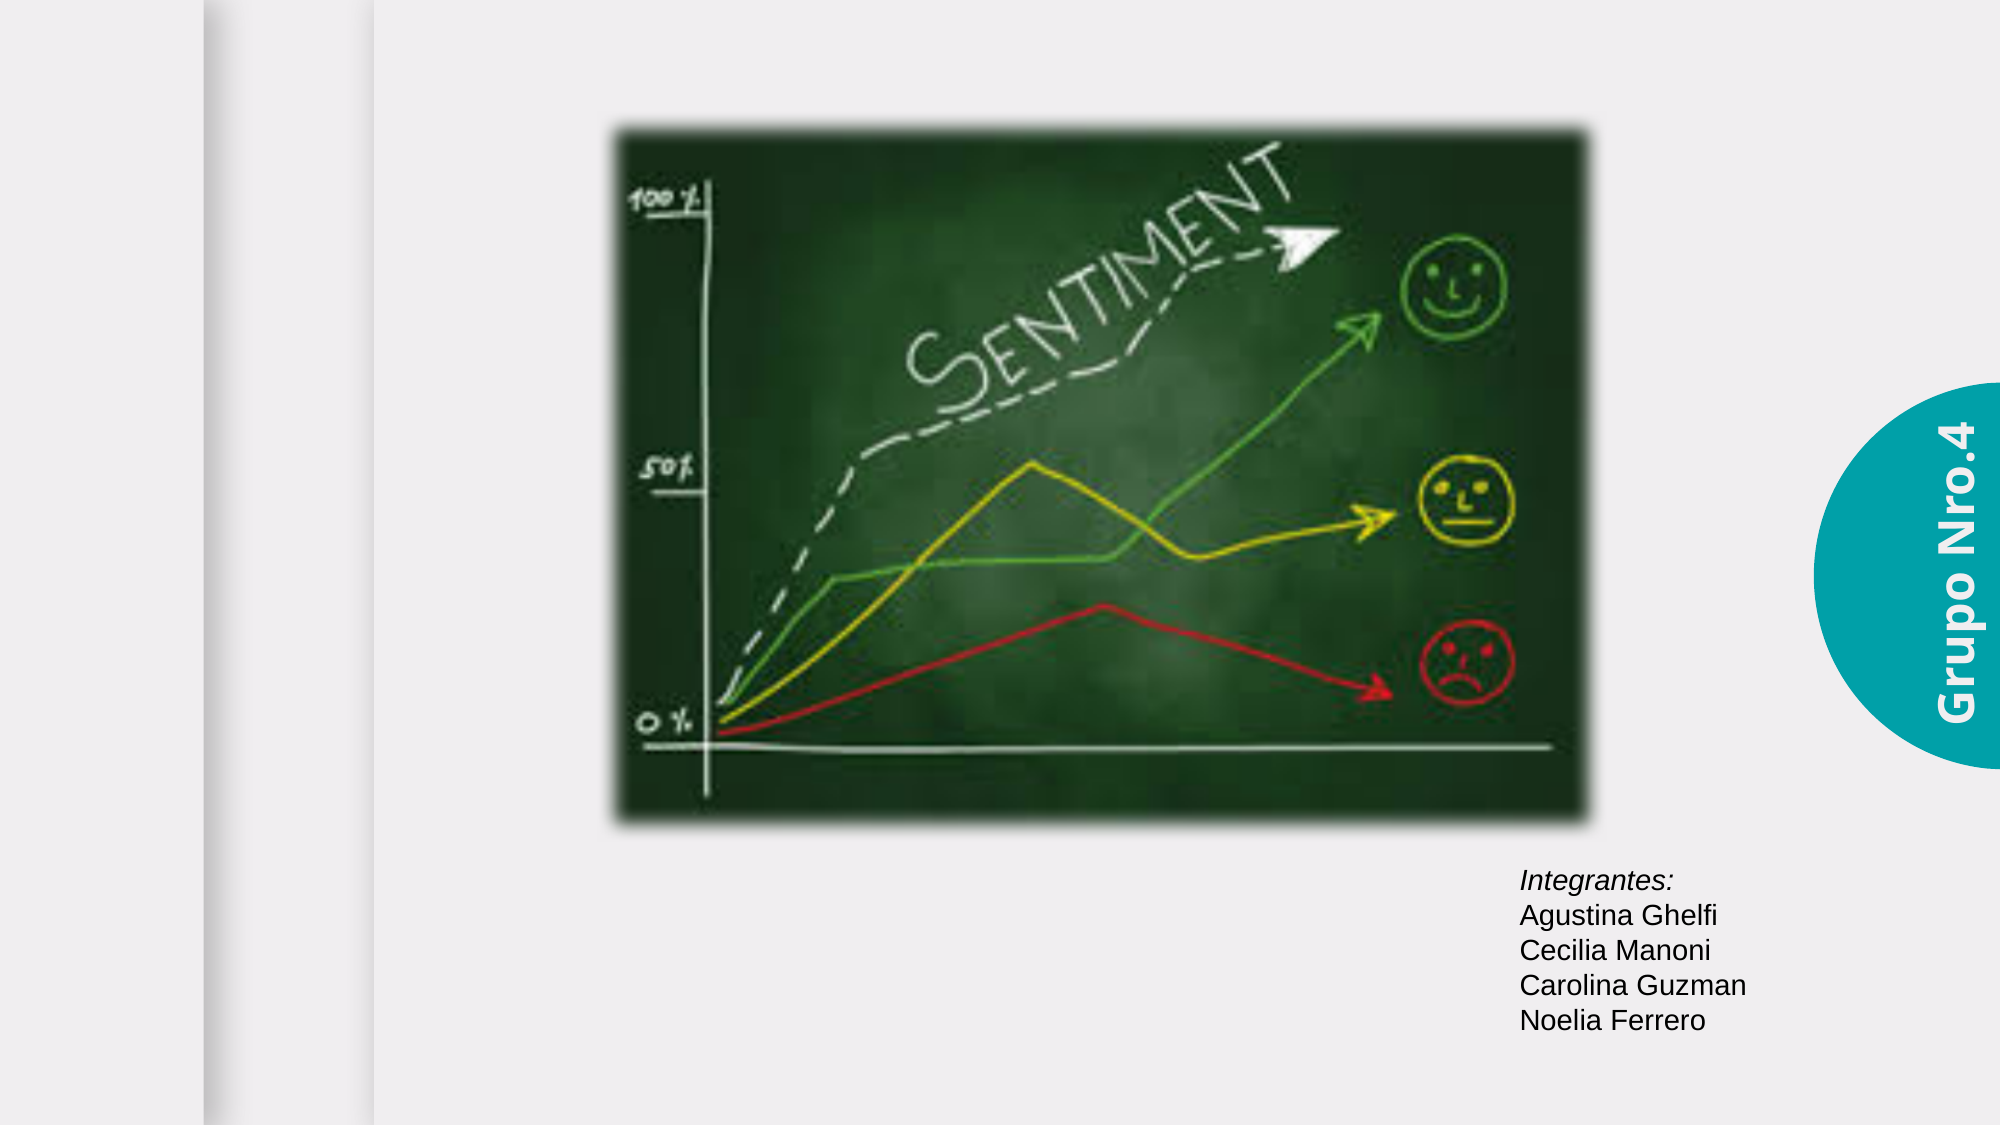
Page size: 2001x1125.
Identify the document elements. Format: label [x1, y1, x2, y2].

picture [597, 111, 1607, 843]
text_box [373, 0, 2000, 1125]
text_box [0, 0, 204, 1125]
